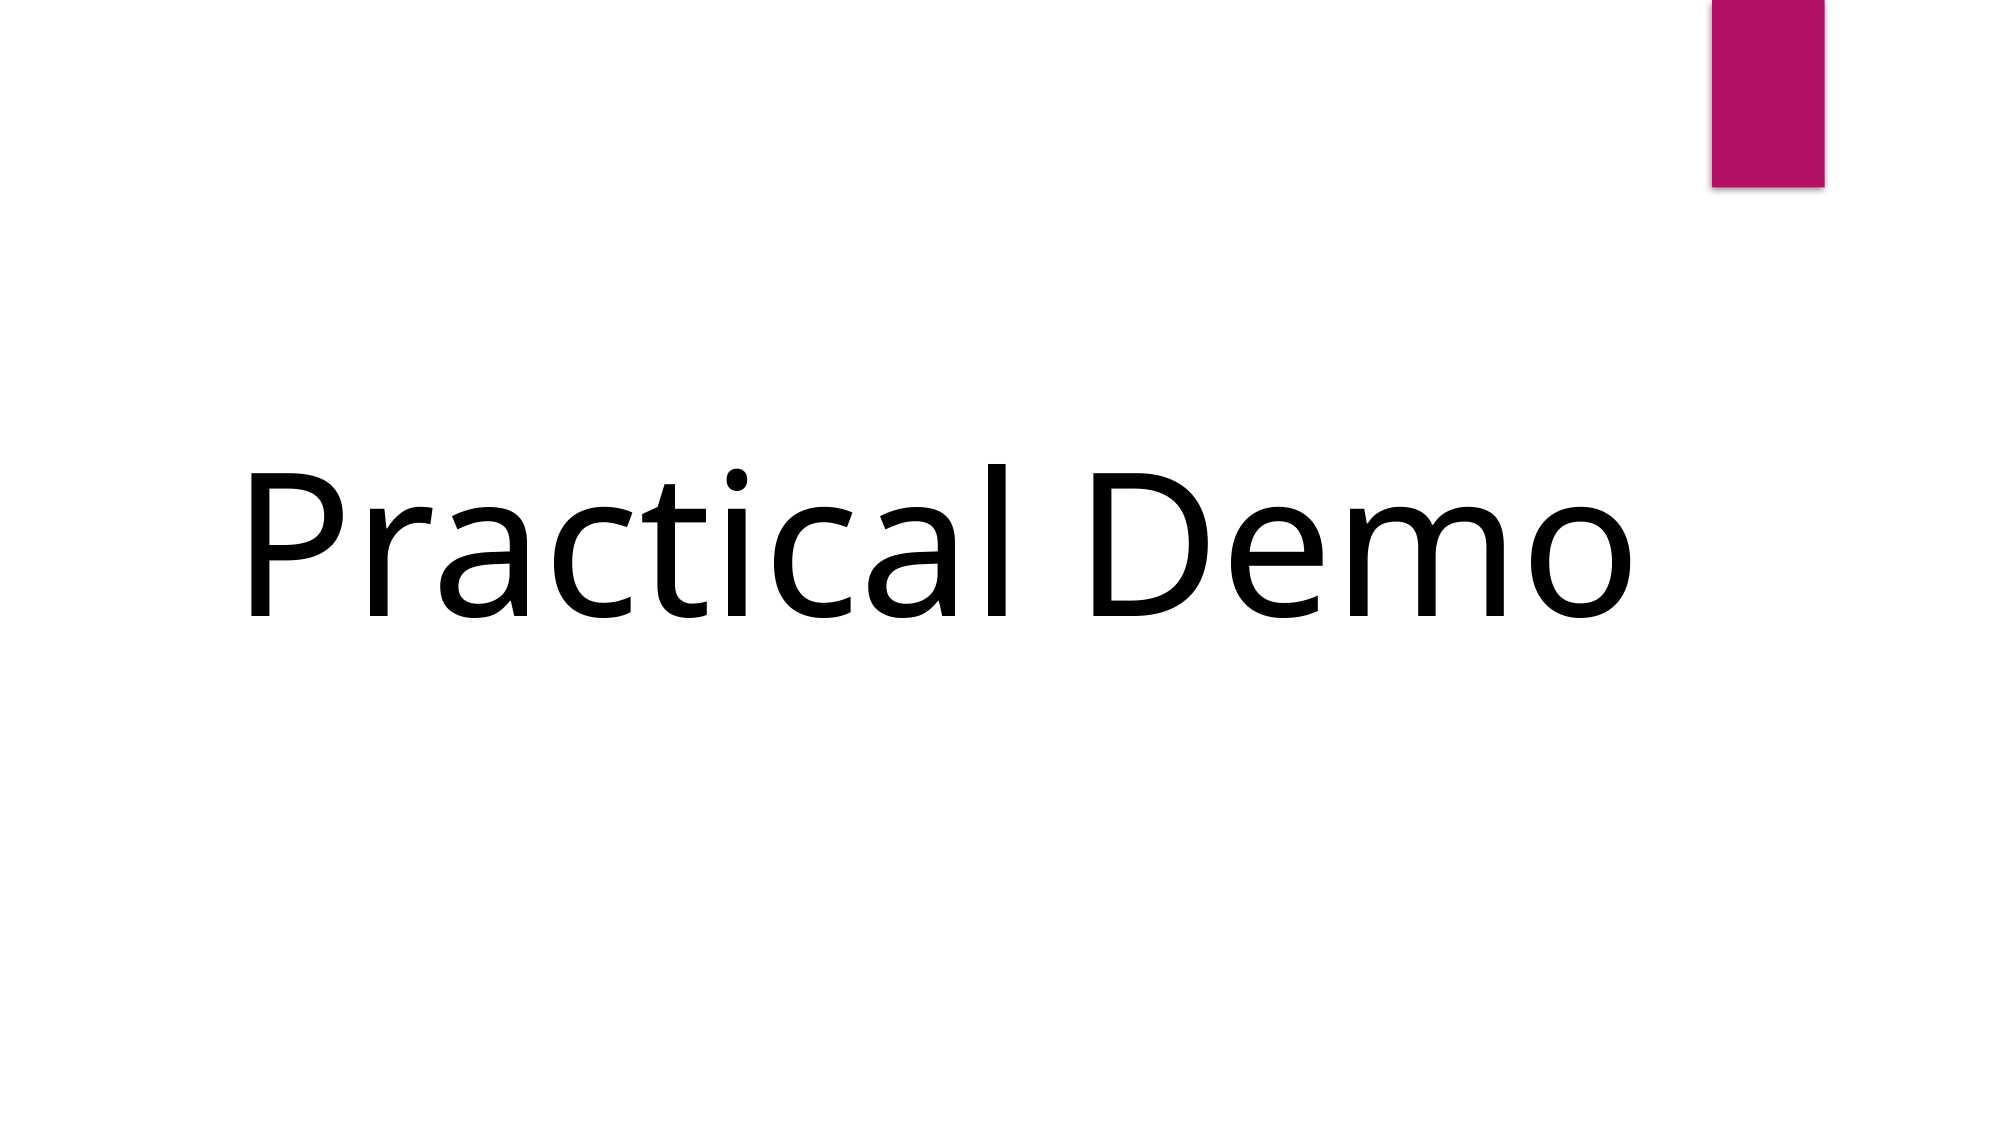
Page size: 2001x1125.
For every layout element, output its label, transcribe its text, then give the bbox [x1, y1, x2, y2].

text_box Practical Demo [217, 408, 2000, 664]
